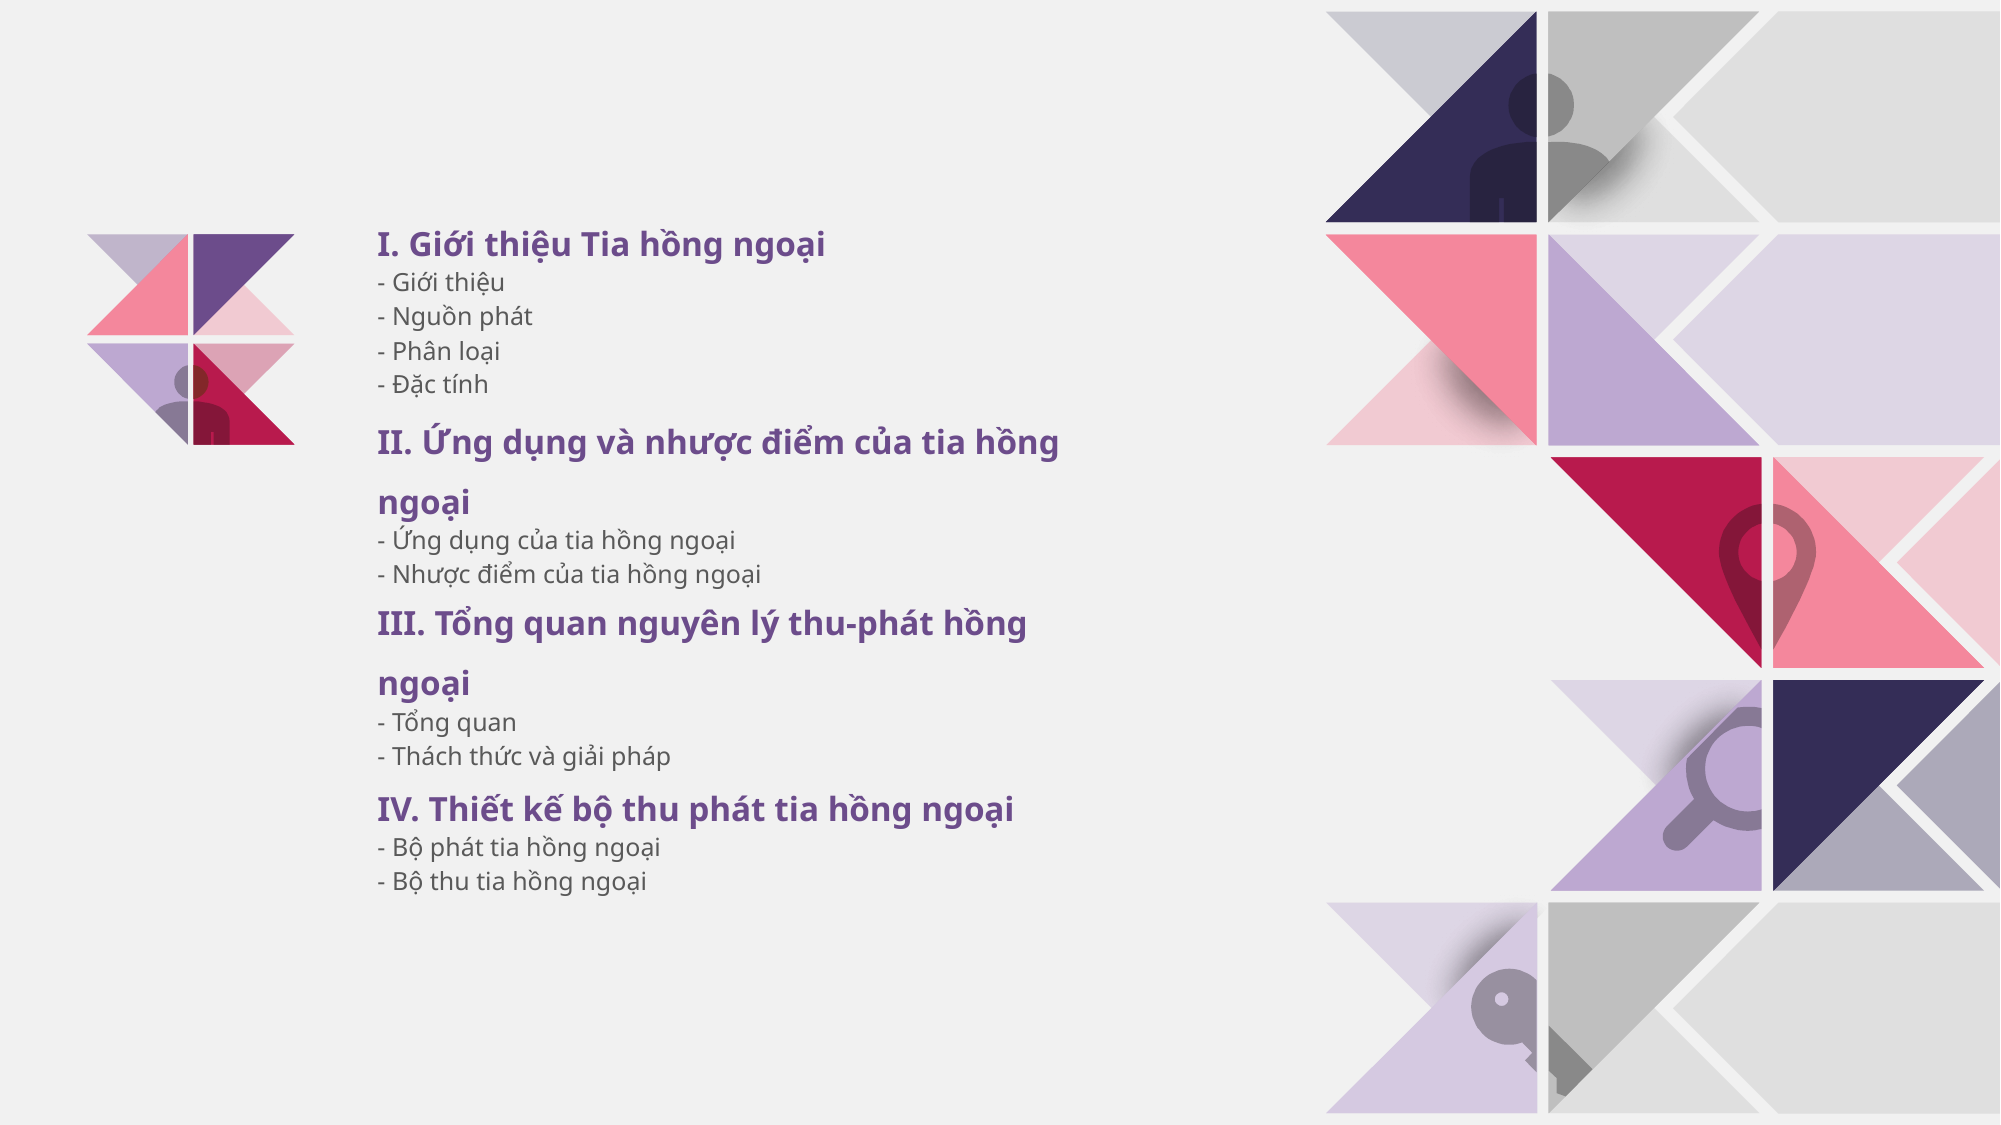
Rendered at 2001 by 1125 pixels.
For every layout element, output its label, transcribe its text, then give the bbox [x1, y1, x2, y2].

text_box III. Tổng quan nguyên lý thu-phát hồng ngoại - Tổng quan - Thách thức và giải pháp [362, 574, 1138, 760]
picture [1385, 851, 1558, 1016]
picture [1599, 637, 1772, 802]
picture [1538, 104, 1716, 279]
picture [1369, 327, 1548, 503]
text_box II. Ứng dụng và nhược điểm của tia hồng ngoại - Ứng dụng của tia hồng ngoại - Nhược điểm của tia hồng ngoại [362, 393, 1138, 574]
text_box I. Giới thiệu Tia hồng ngoại - Giới thiệu - Nguồn phát - Phân loại - Đặc tính [362, 195, 1138, 393]
text_box IV. Thiết kế bộ thu phát tia hồng ngoại - Bộ phát tia hồng ngoại - Bộ thu tia hồng ngoại [362, 760, 1138, 949]
